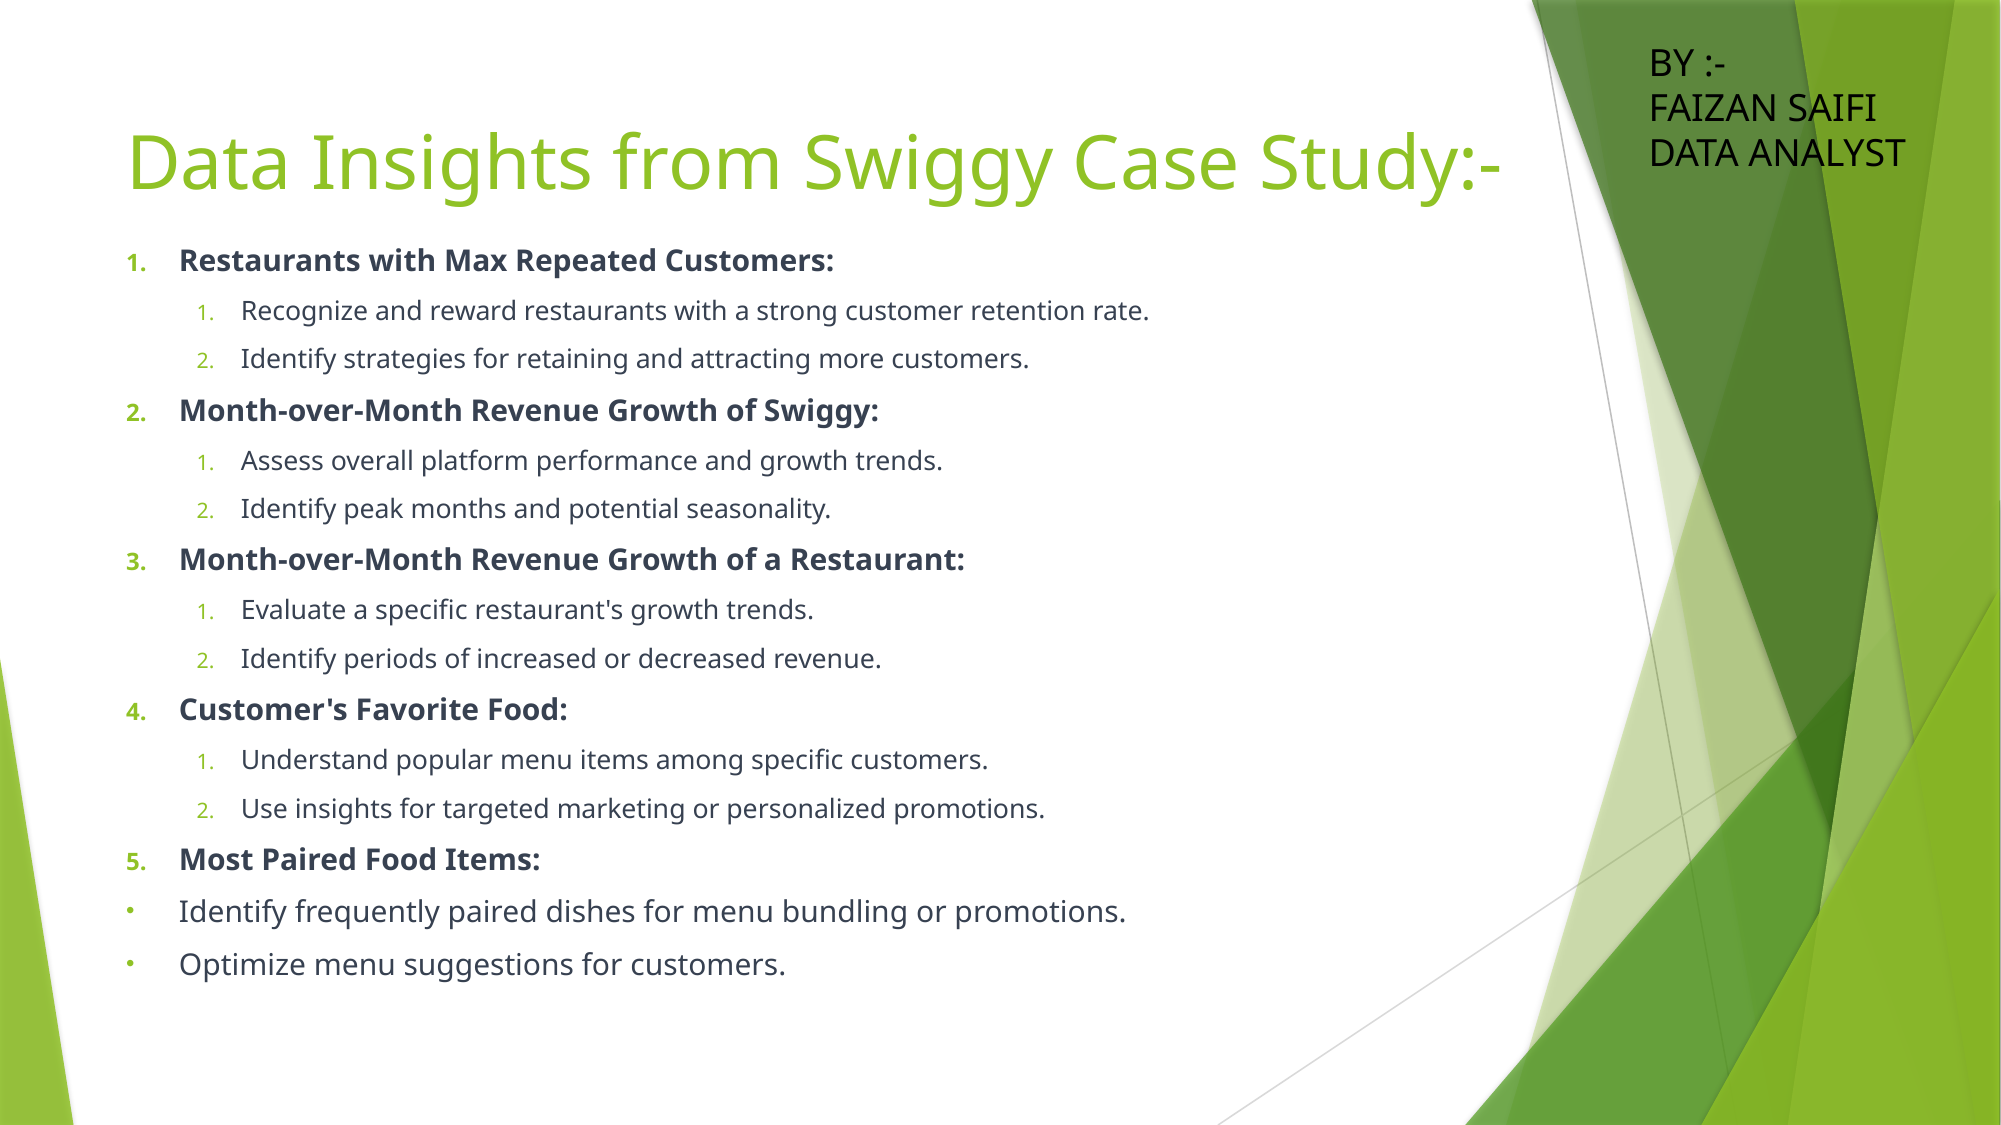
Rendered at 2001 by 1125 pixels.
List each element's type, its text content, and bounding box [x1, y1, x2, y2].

list Restaurants with Max Repeated Customers: Recognize and reward restaurants with a strong customer retention rate. Identify strategies for retaining and attracting more customers. Month-over-Month Revenue Growth of Swiggy: Assess overall platform performance and growth trends. Identify peak months and potential seasonality. Month-over-Month Revenue Growth of a Restaurant: Evaluate a specific restaurant's growth trends. Identify periods of increased or decreased revenue. Customer's Favorite Food: Understand popular menu items among specific customers. Use insights for targeted marketing or personalized promotions. Most Paired Food Items: Identify frequently paired dishes for menu bundling or promotions. Optimize menu suggestions for customers. [111, 233, 1522, 992]
title Data Insights from Swiggy Case Study:- [111, 106, 1522, 233]
text_box BY :- FAIZAN SAIFI DATA ANALYST [1633, 31, 1964, 181]
